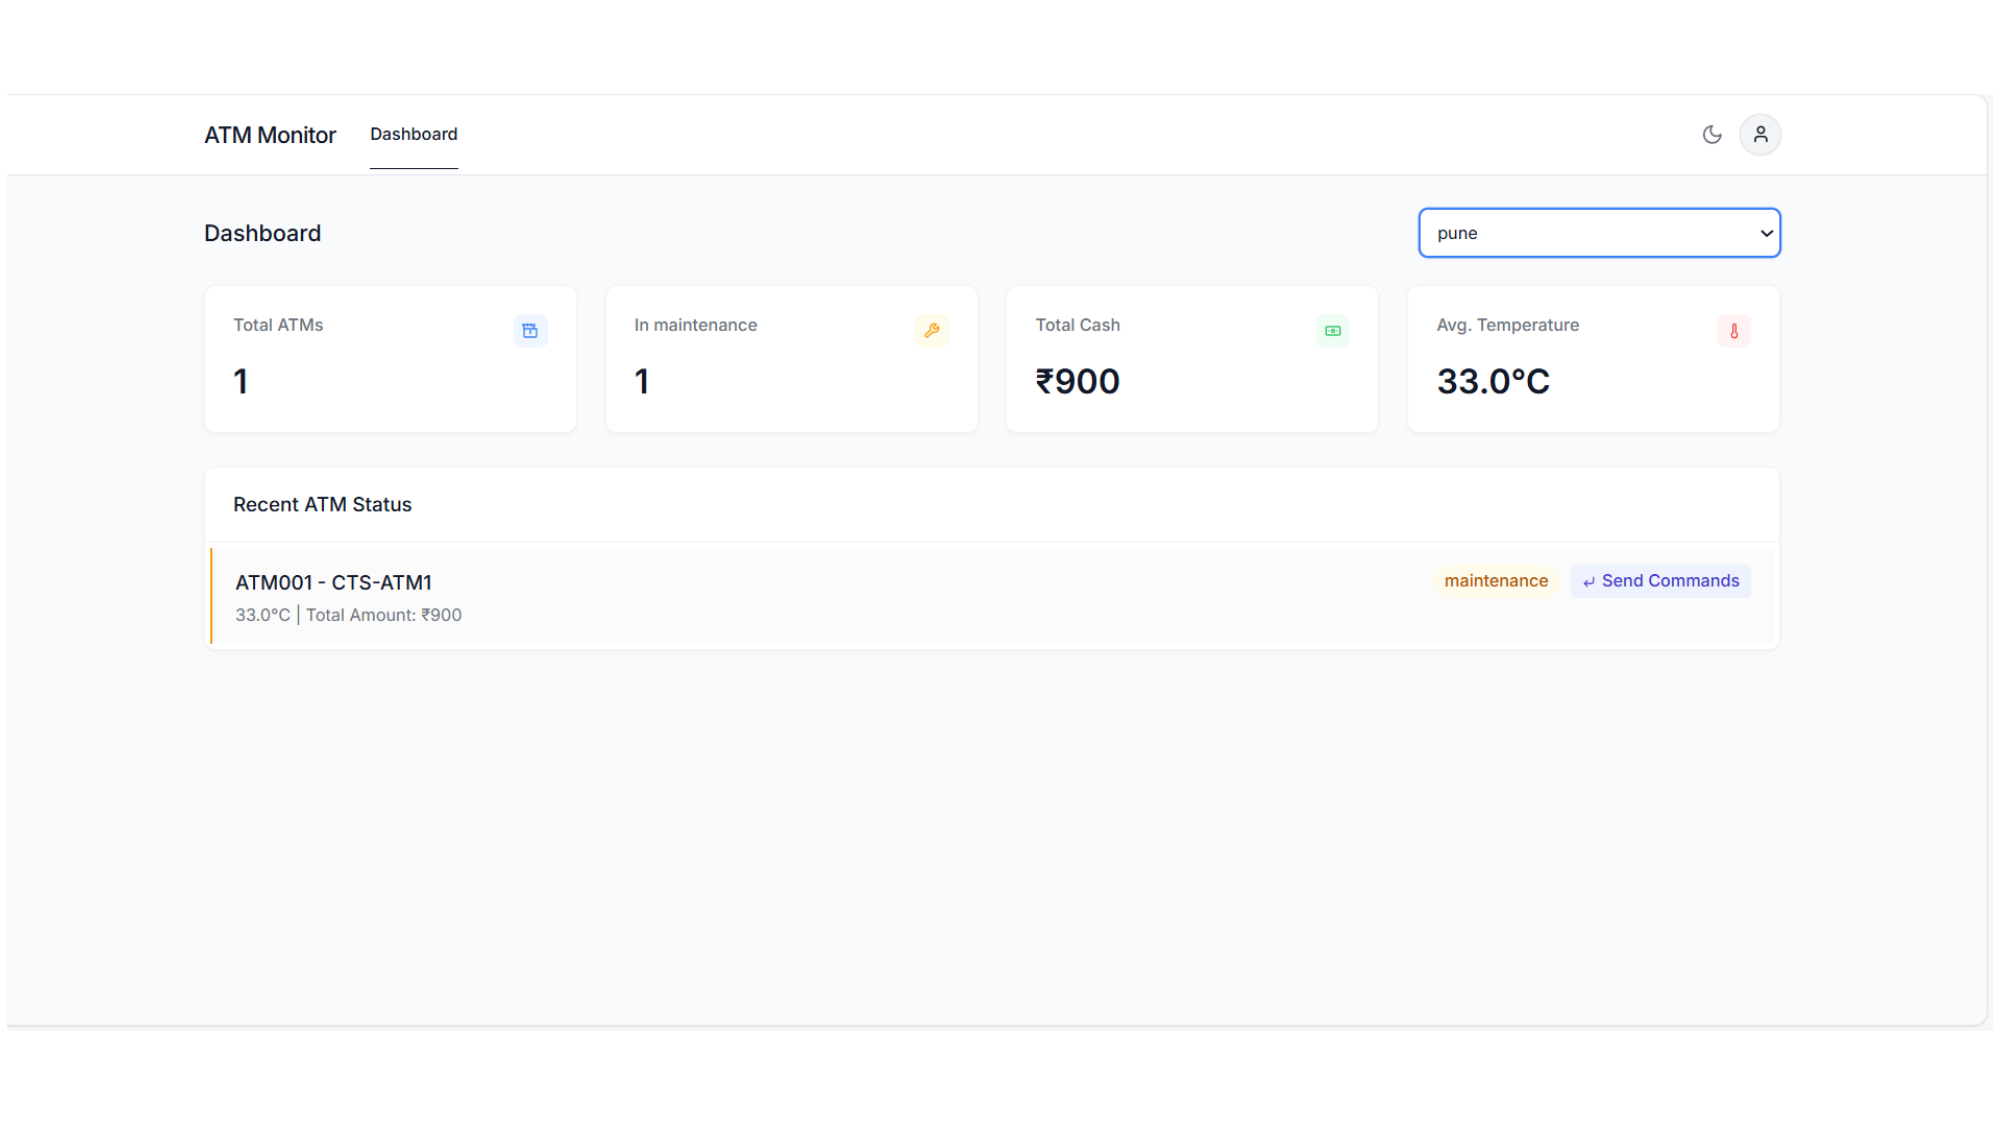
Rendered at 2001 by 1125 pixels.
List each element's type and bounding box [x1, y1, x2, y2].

picture [7, 94, 1993, 1031]
